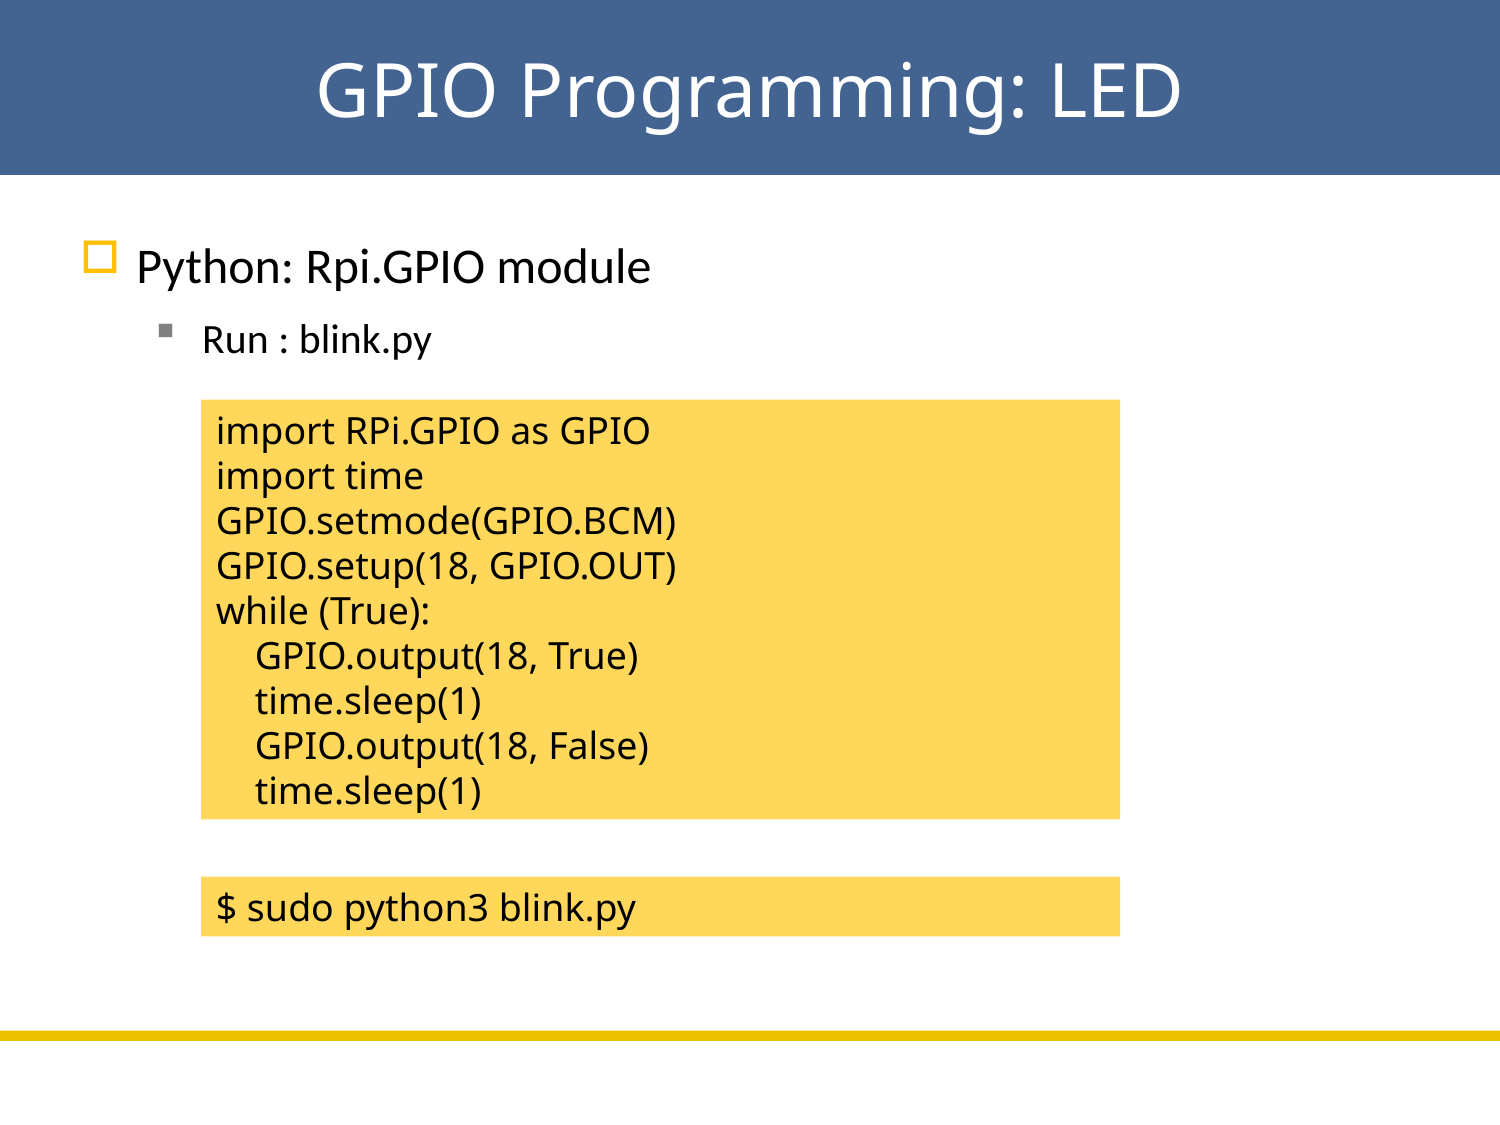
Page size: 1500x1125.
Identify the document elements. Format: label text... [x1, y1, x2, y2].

text_box import RPi.GPIO as GPIO import time GPIO.setmode(GPIO.BCM) GPIO.setup(18, GPIO.OUT) while (True): GPIO.output(18, True) time.sleep(1) GPIO.output(18, False) time.sleep(1) [201, 399, 1121, 820]
list Python: Rpi.GPIO module Run : blink.py [64, 213, 1463, 1001]
text_box $ sudo python3 blink.py [201, 876, 1121, 937]
title GPIO Programming: LED [0, 0, 1500, 176]
